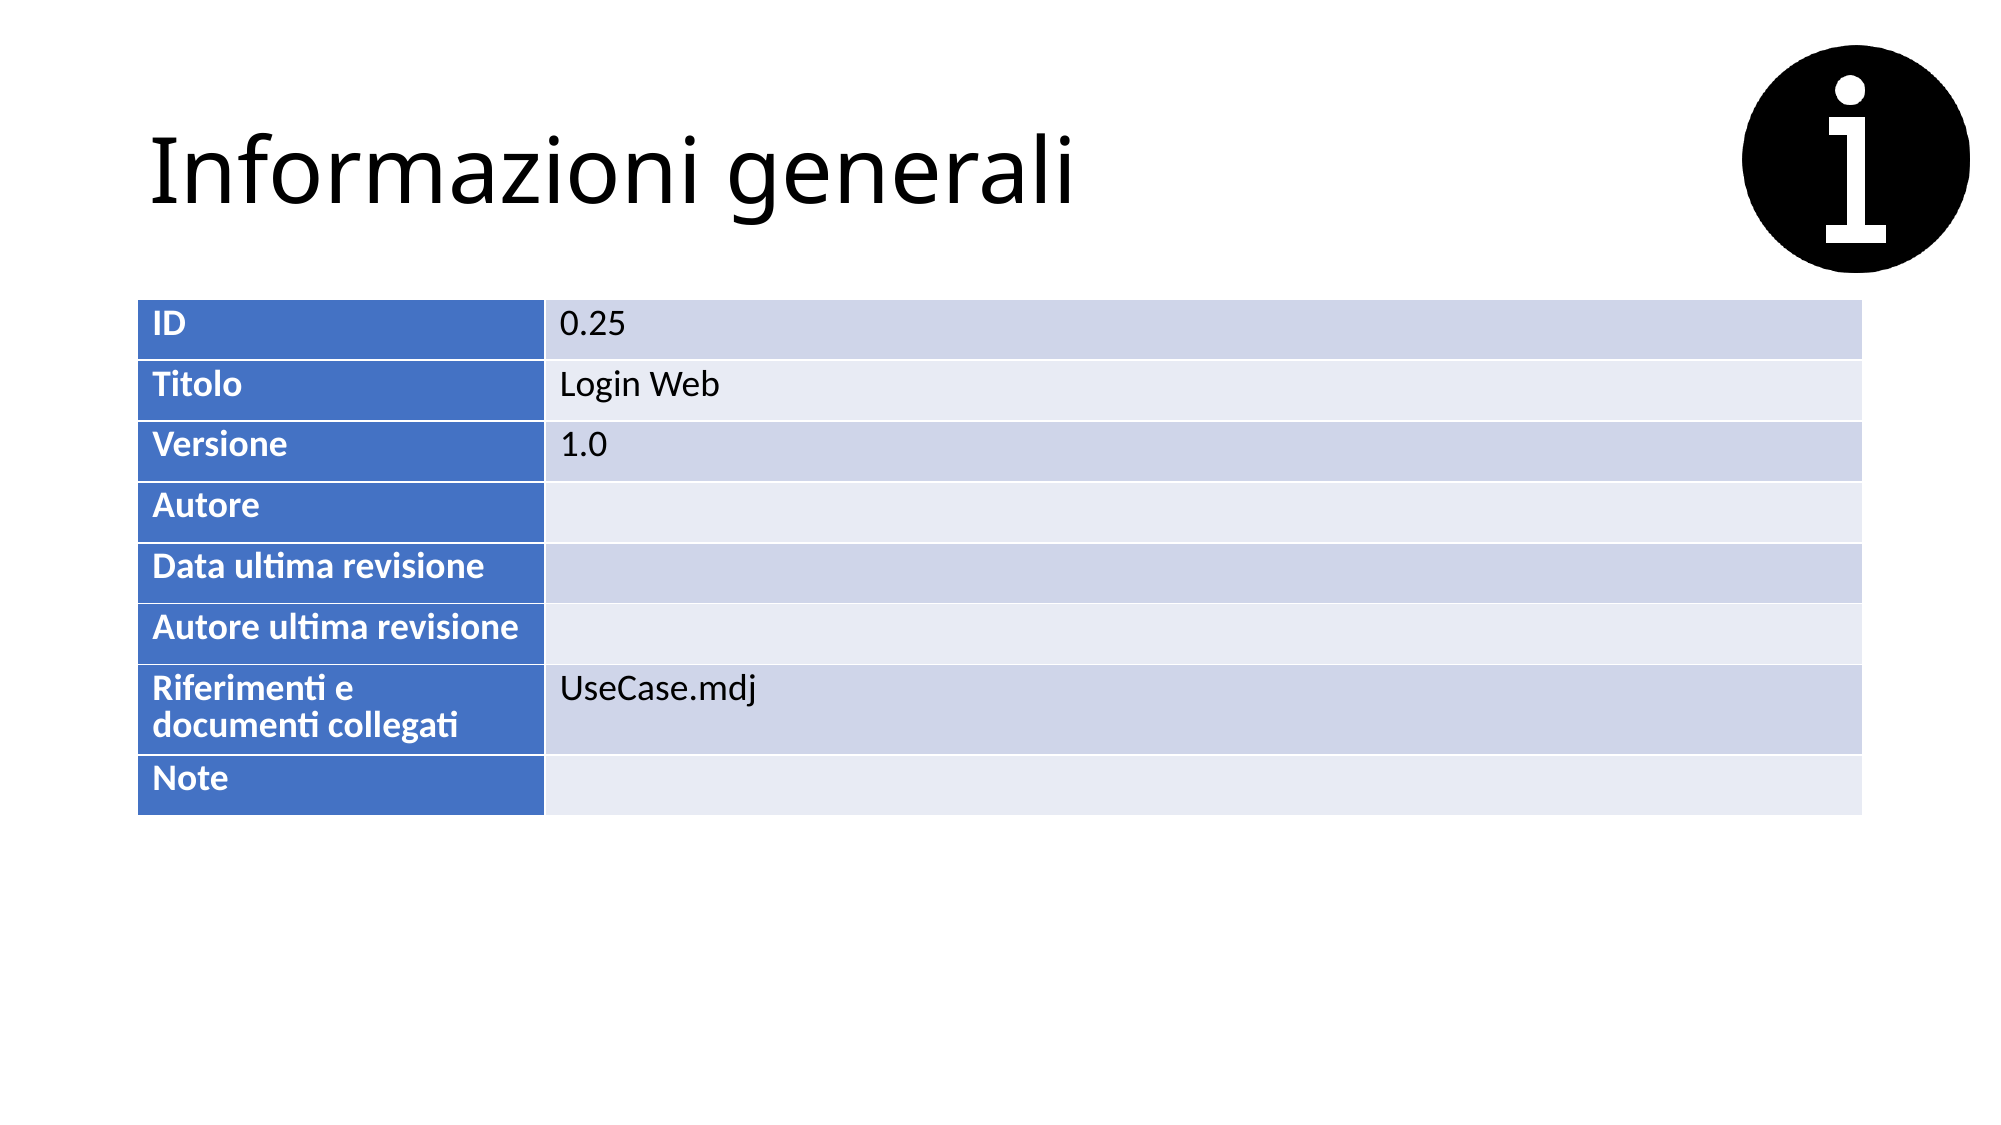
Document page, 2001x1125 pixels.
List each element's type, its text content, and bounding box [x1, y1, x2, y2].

table_cell [546, 604, 1862, 664]
picture [1712, 15, 2000, 303]
table_header ID [138, 300, 544, 359]
table_cell Note [138, 756, 544, 815]
table_cell Autore [138, 483, 544, 542]
table_cell Riferimenti e documenti collegati [138, 665, 544, 754]
table_cell Autore ultima revisione [138, 604, 544, 664]
table_cell Login Web [546, 361, 1862, 420]
table_cell [546, 544, 1862, 603]
table_cell Data ultima revisione [138, 544, 544, 603]
table_cell [546, 756, 1862, 815]
title Informazioni generali [134, 64, 1712, 283]
table_cell [546, 483, 1862, 542]
table_header 0.25 [546, 300, 1862, 359]
table_cell 1.0 [546, 422, 1862, 481]
table_cell Versione [138, 422, 544, 481]
table_cell Titolo [138, 361, 544, 420]
table_cell UseCase.mdj [546, 665, 1862, 754]
